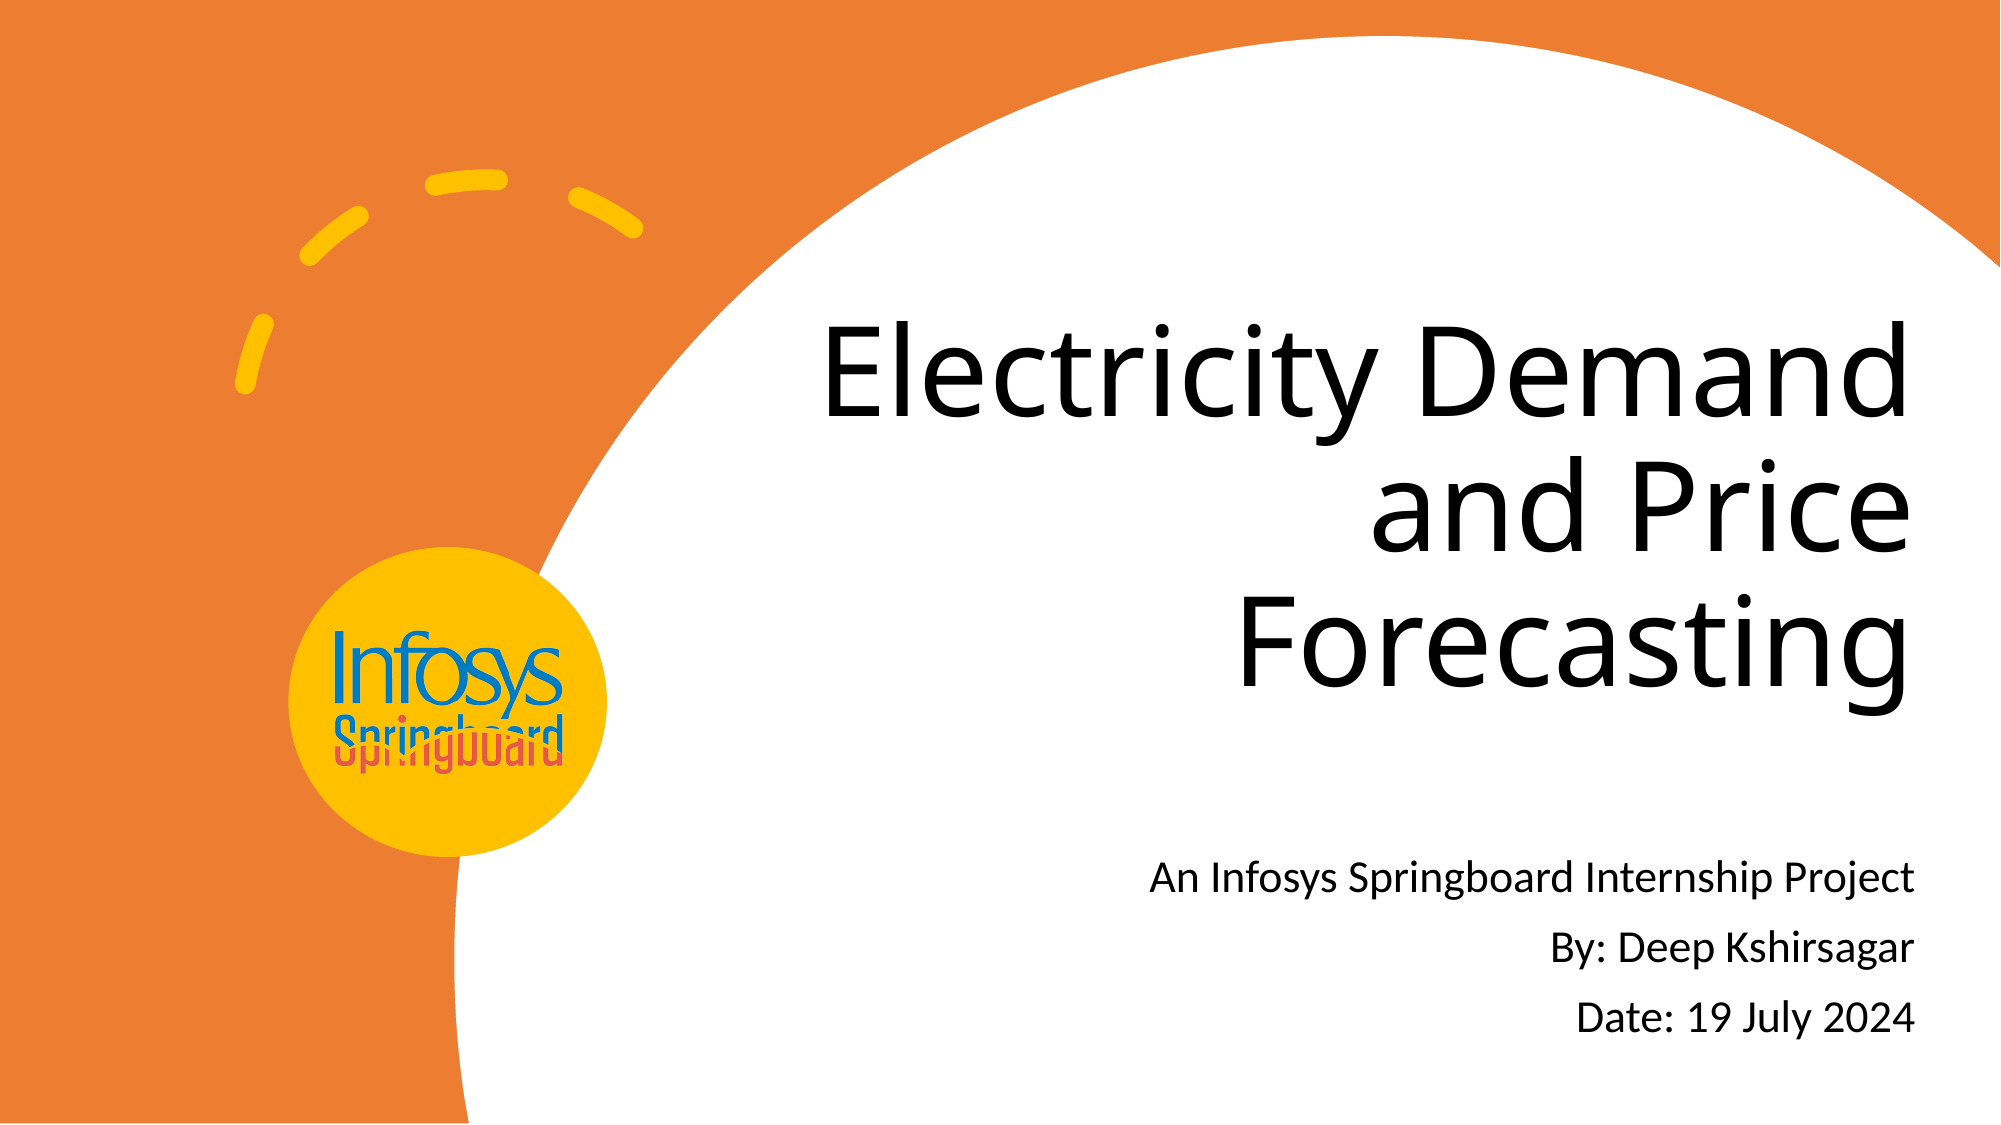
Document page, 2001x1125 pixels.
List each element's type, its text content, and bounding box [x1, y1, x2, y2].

text_box [0, 0, 2000, 1124]
title Electricity Demand and Price Forecasting [676, 269, 1931, 721]
subtitle An Infosys Springboard Internship Project By: Deep Kshirsagar Date: 19 July 2024 [956, 845, 1931, 1064]
text_box [453, 35, 2000, 1125]
text_box [244, 179, 653, 425]
text_box [287, 545, 609, 859]
picture [324, 626, 571, 777]
